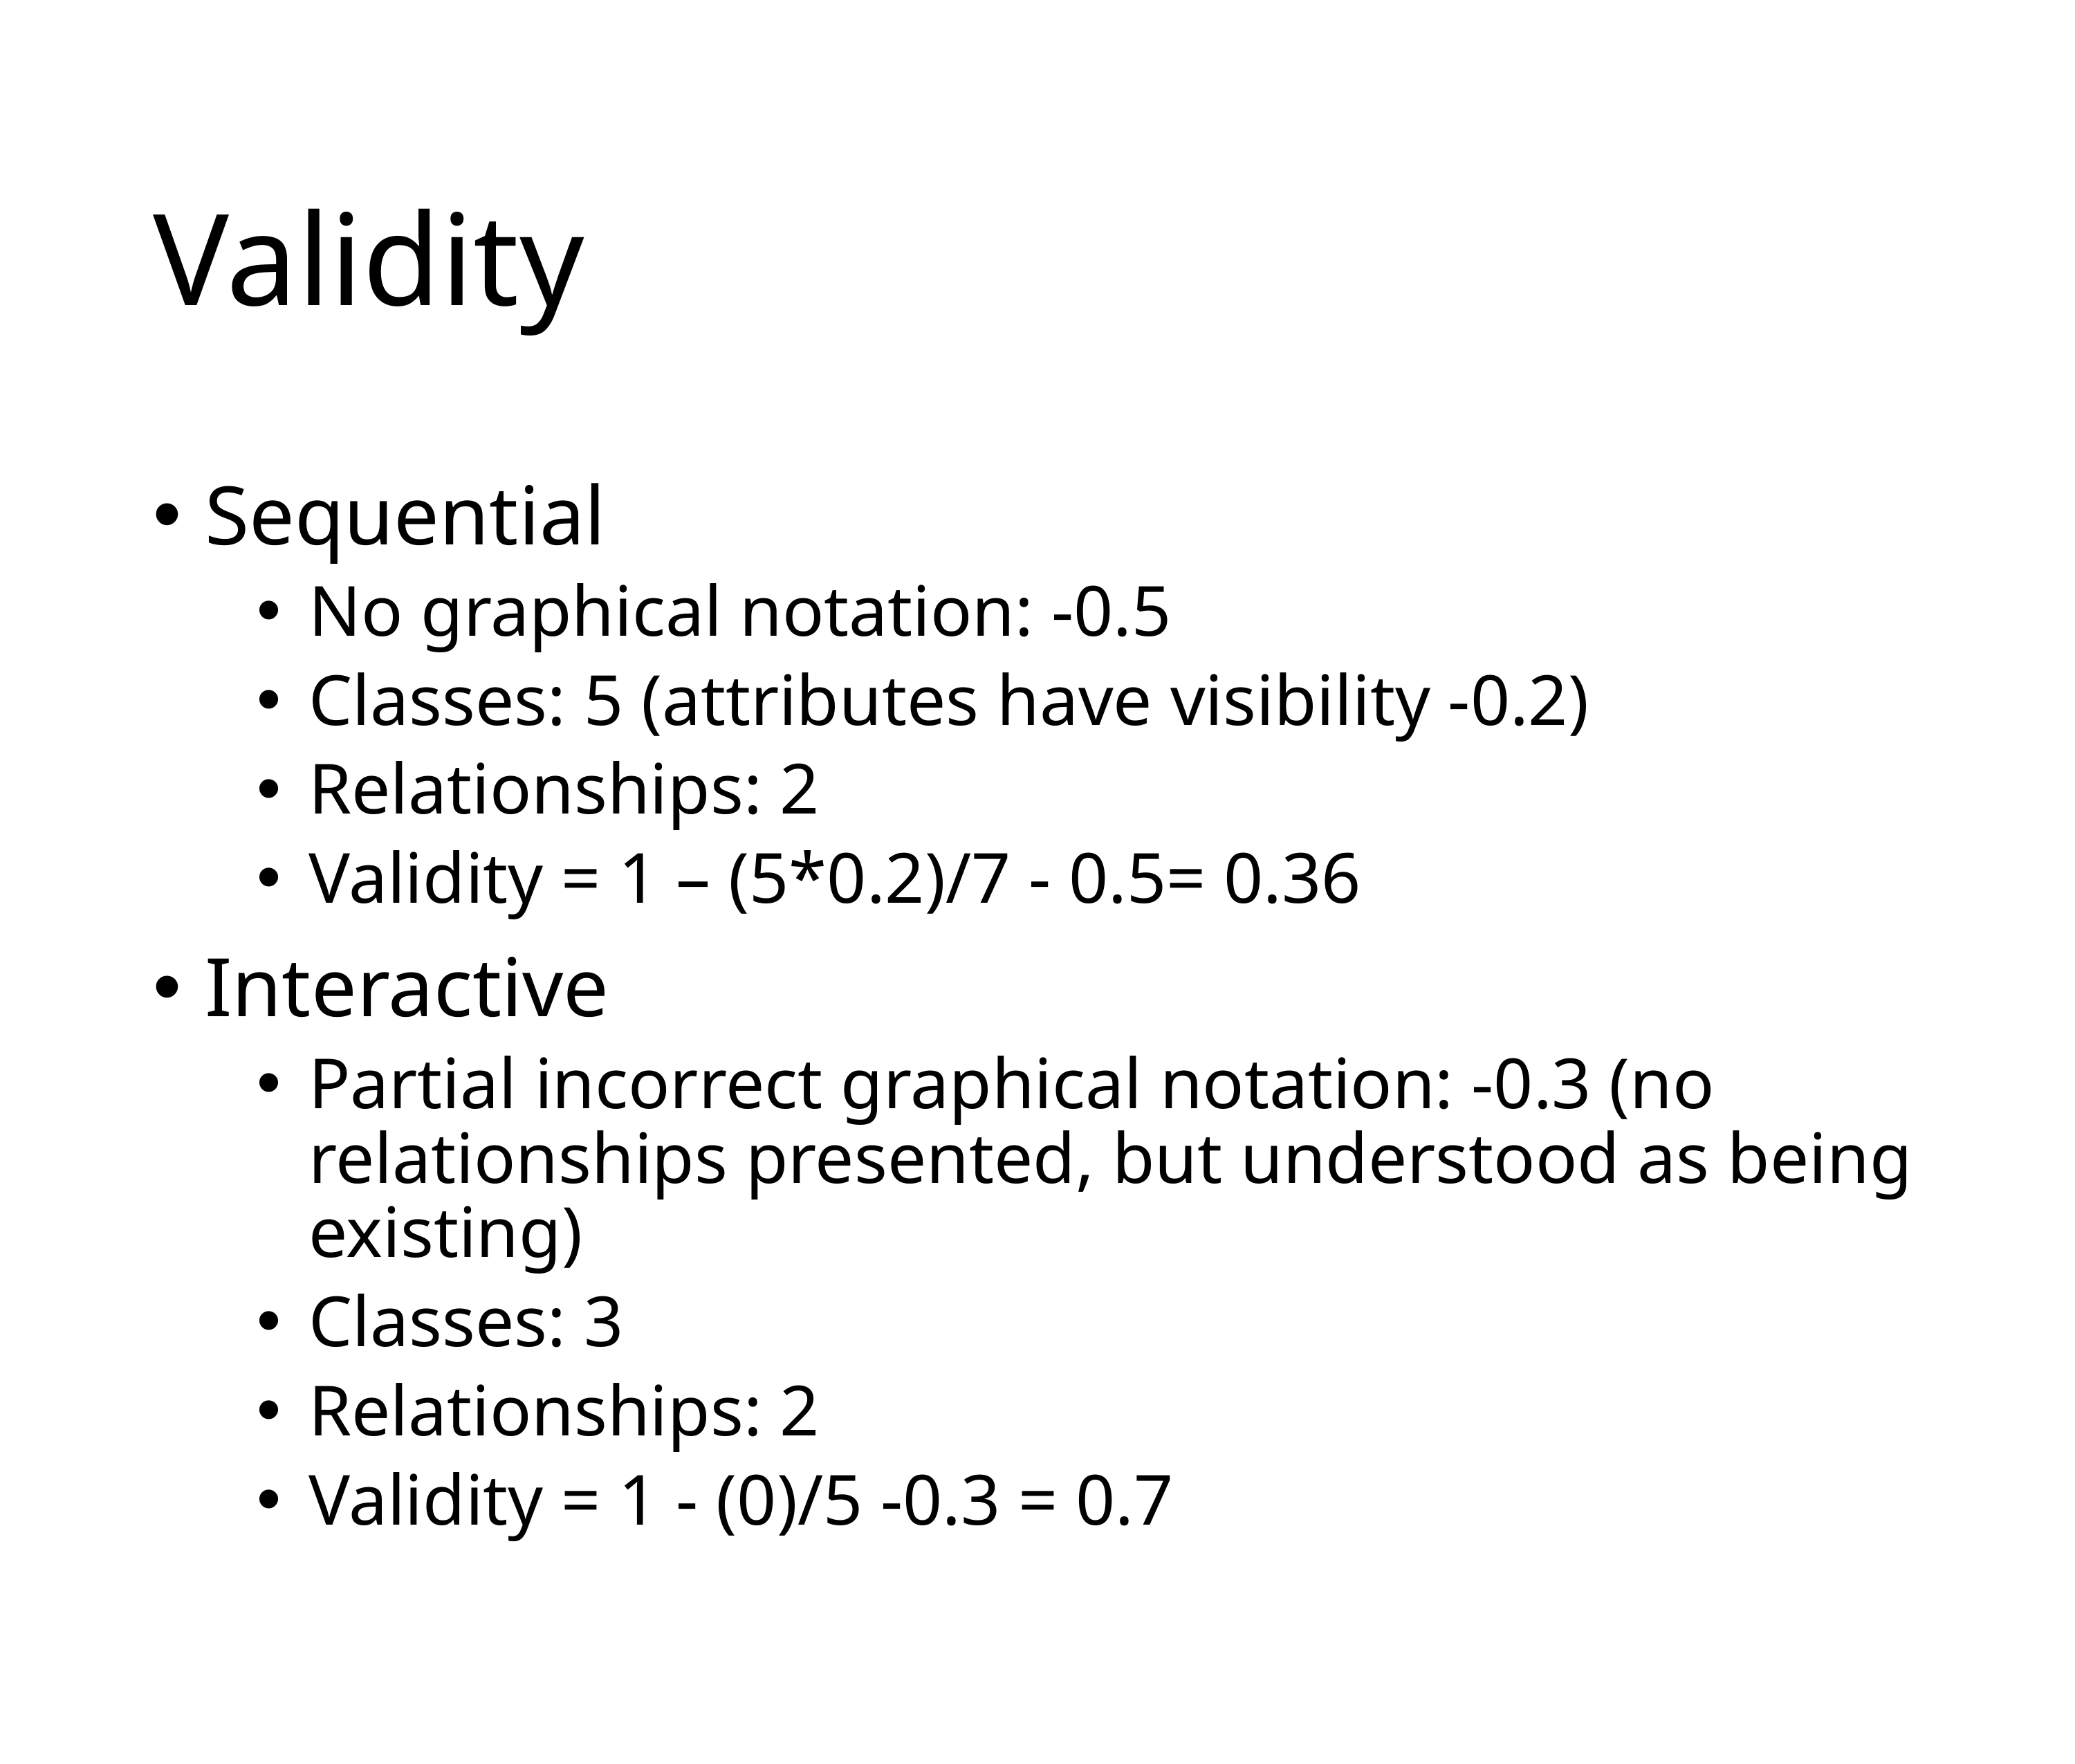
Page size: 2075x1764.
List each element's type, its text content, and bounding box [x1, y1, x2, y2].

title Validity [142, 93, 1933, 435]
list Sequential No graphical notation: -0.5 Classes: 5 (attributes have visibility -0.2) Relationships: 2 Validity = 1 – (5*0.2)/7 - 0.5= 0.36 Interactive Partial incorrect graphical notation: -0.3 (no relationships presented, but understood as being existing) Classes: 3 Relationships: 2 Validity = 1 - (0)/5 -0.3 = 0.7 [142, 469, 1933, 1589]
